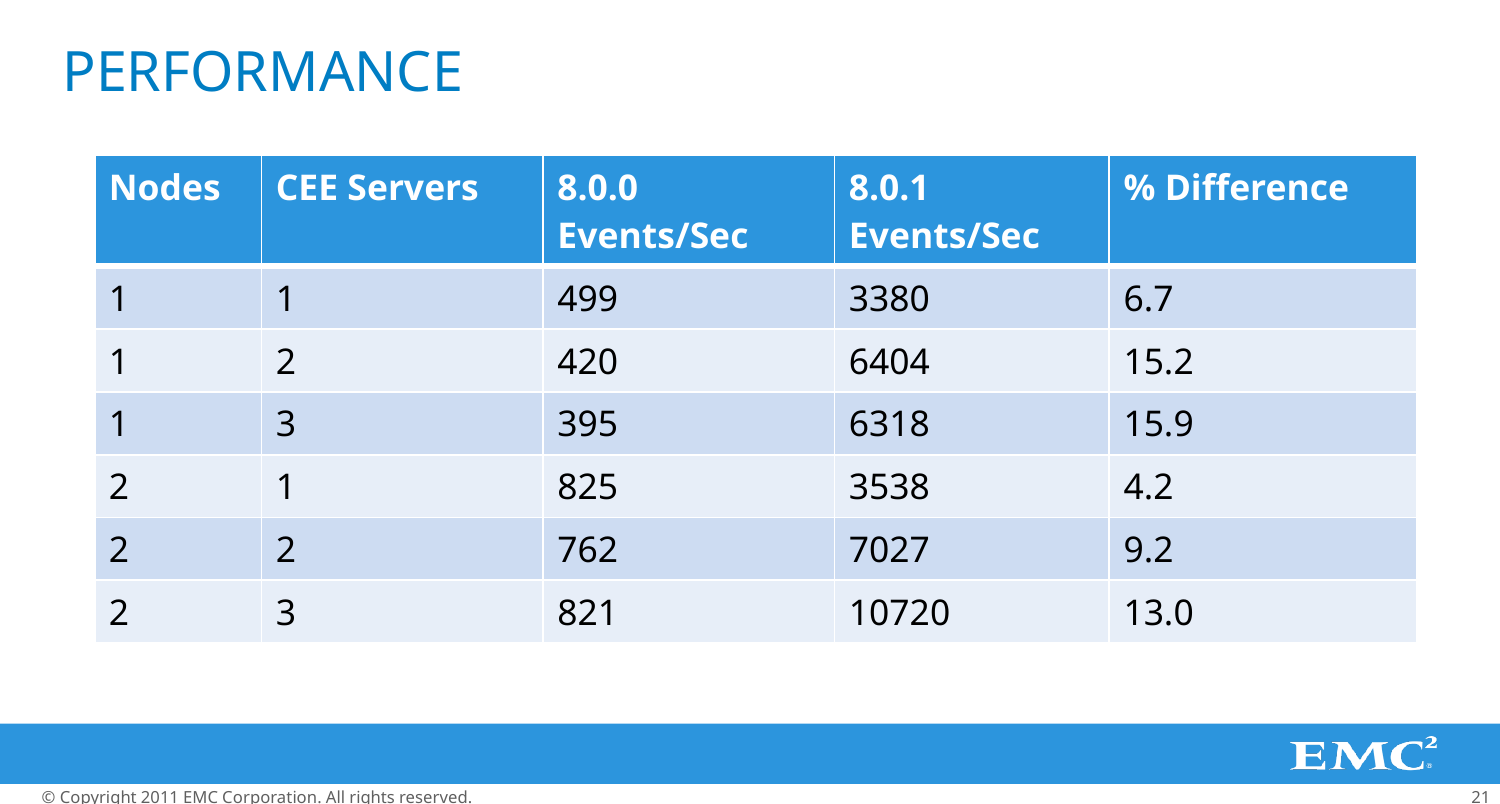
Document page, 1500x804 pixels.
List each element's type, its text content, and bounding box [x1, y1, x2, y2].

table_cell 3 [262, 581, 542, 642]
table_cell 395 [544, 393, 834, 454]
table_header Nodes [96, 156, 261, 263]
table_cell 6.7 [1110, 269, 1416, 328]
table_cell 15.2 [1110, 330, 1416, 391]
title Performance [62, 35, 1450, 103]
table_cell 3538 [835, 456, 1108, 517]
table_cell 3380 [835, 269, 1108, 328]
table_cell 2 [96, 456, 261, 517]
table_cell 2 [262, 330, 542, 391]
table_cell 9.2 [1110, 518, 1416, 579]
picture [1287, 736, 1440, 771]
table_cell 821 [544, 581, 834, 642]
table_cell 10720 [835, 581, 1108, 642]
table_cell 1 [96, 330, 261, 391]
table_cell 7027 [835, 518, 1108, 579]
table_cell 2 [262, 518, 542, 579]
table_cell 15.9 [1110, 393, 1416, 454]
table_header 8.0.0 Events/Sec [544, 156, 834, 263]
table_cell 4.2 [1110, 456, 1416, 517]
table_cell 762 [544, 518, 834, 579]
table_cell 1 [262, 269, 542, 328]
table_cell 1 [96, 393, 261, 454]
table_cell 1 [262, 456, 542, 517]
table_cell 3 [262, 393, 542, 454]
table_header 8.0.1 Events/Sec [835, 156, 1108, 263]
table_header CEE Servers [262, 156, 542, 263]
table_cell 499 [544, 269, 834, 328]
table_cell 13.0 [1110, 581, 1416, 642]
table_cell 2 [96, 581, 261, 642]
table_cell 825 [544, 456, 834, 517]
table_cell 420 [544, 330, 834, 391]
table_cell 6404 [835, 330, 1108, 391]
table_header % Difference [1110, 156, 1416, 263]
table_cell 1 [96, 269, 261, 328]
table_cell 2 [96, 518, 261, 579]
table_cell 6318 [835, 393, 1108, 454]
